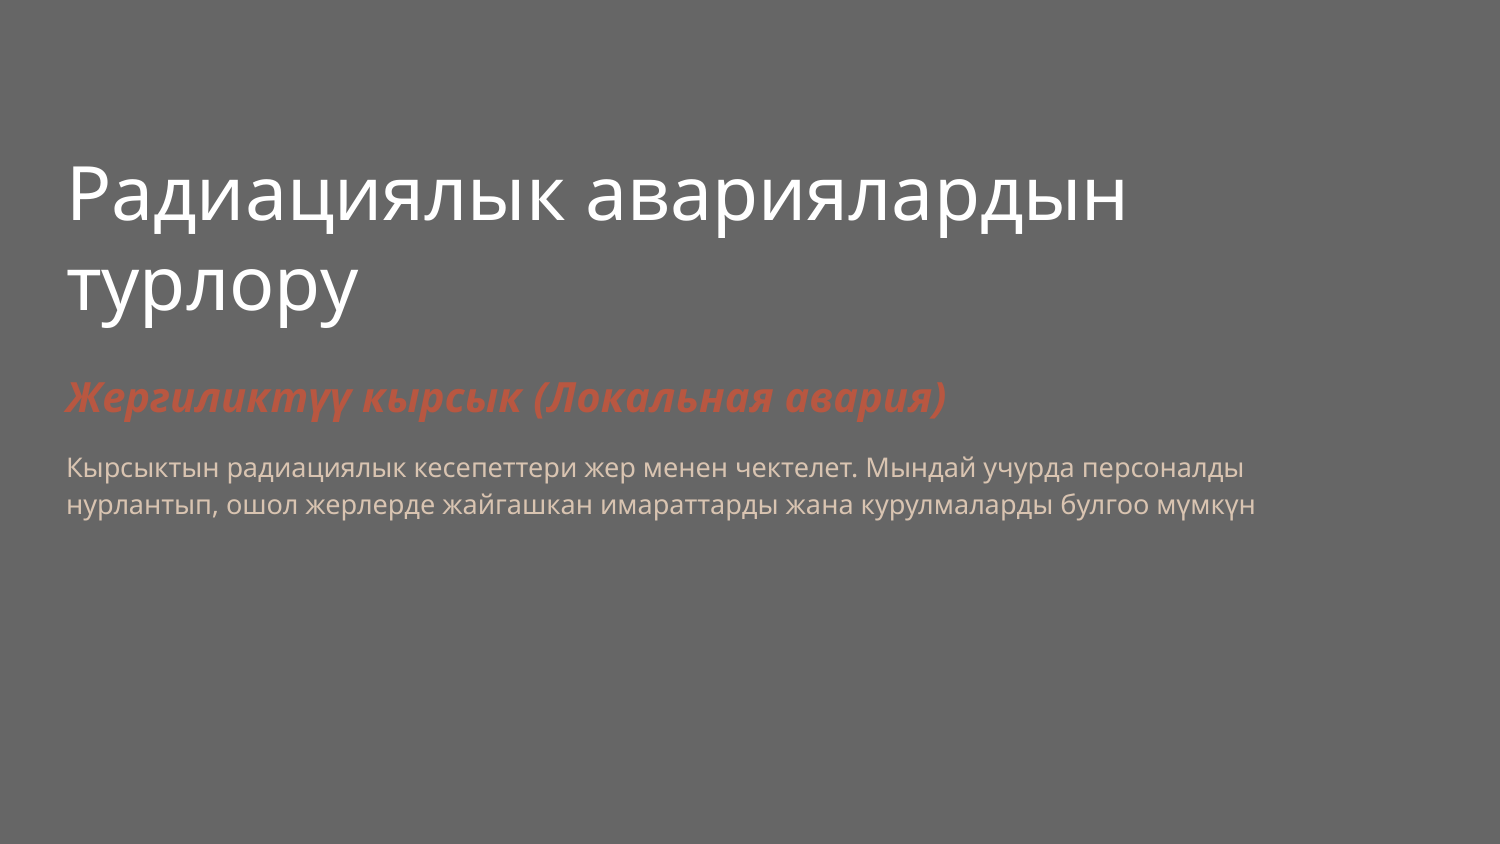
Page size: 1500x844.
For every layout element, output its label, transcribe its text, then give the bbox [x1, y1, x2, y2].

list Жергиликтүү кырсык (Локальная авария) Кырсыктын радиациялык кесепеттери жер менен чектелет. Мындай учурда персоналды нурлантып, ошол жерлерде жайгашкан имараттарды жана курулмаларды булгоо мүмкүн [51, 348, 1361, 735]
title Радиациялык авариялардын турлору [51, 136, 1174, 341]
